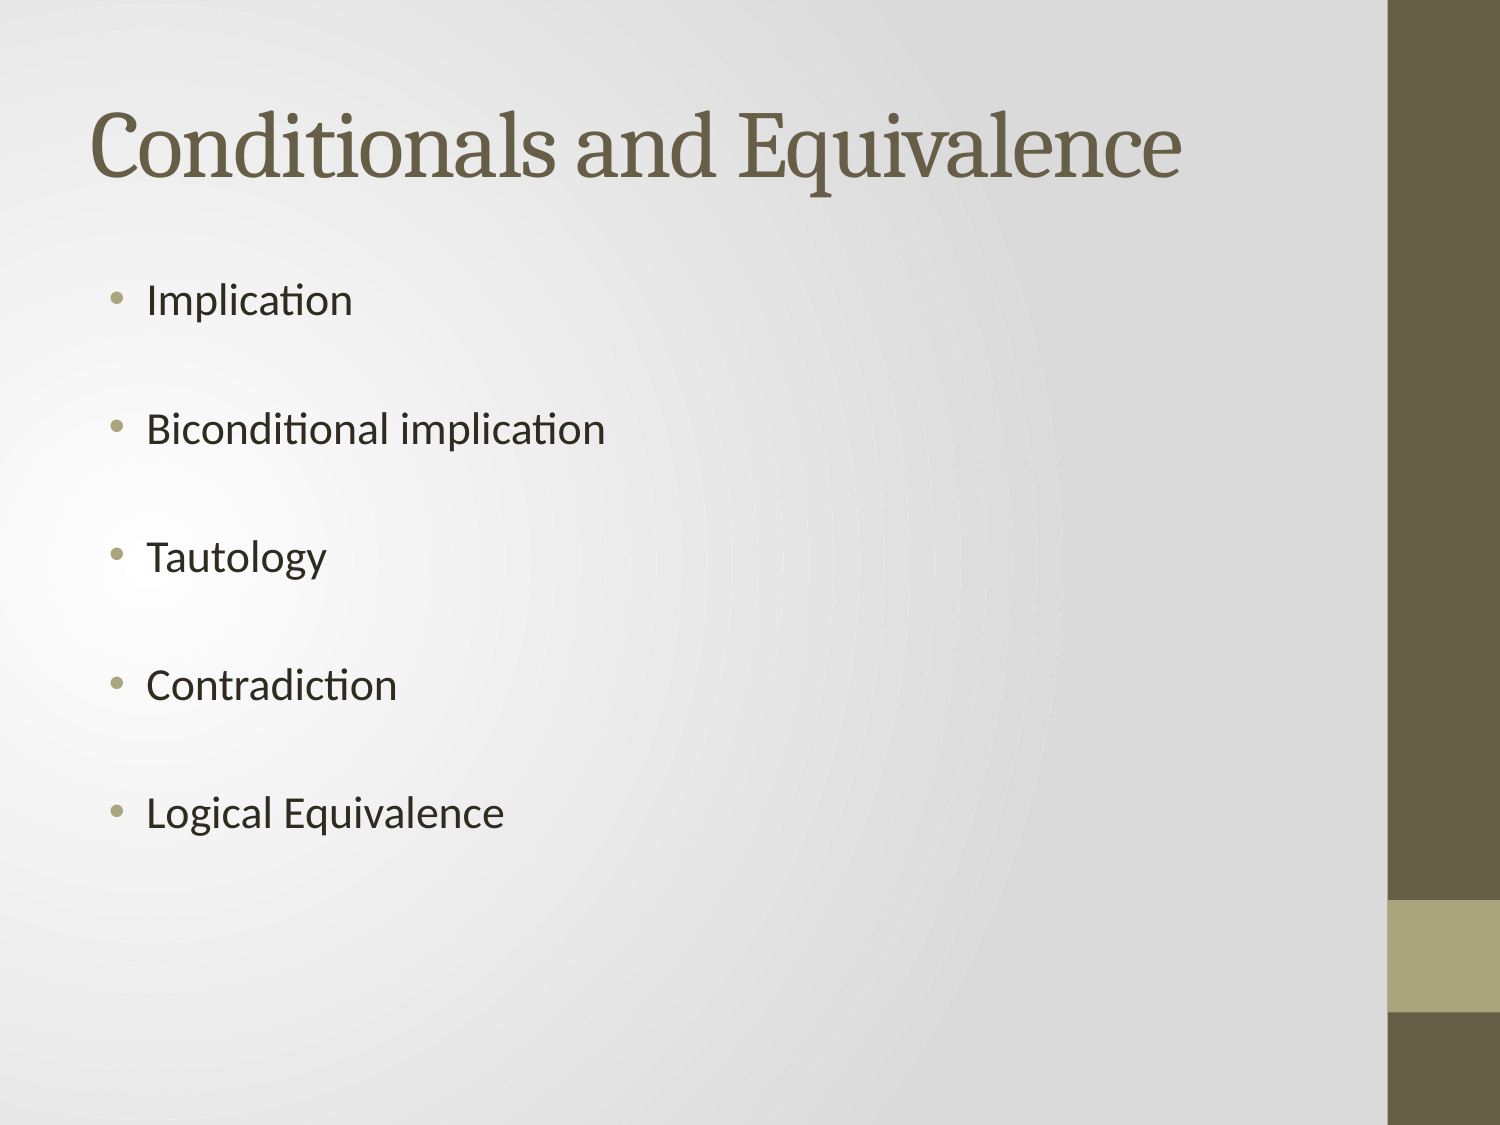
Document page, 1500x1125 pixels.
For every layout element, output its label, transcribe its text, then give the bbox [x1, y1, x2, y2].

list Implication Biconditional implication Tautology Contradiction Logical Equivalence [75, 262, 1325, 1050]
title Conditionals and Equivalence [75, 45, 1325, 233]
